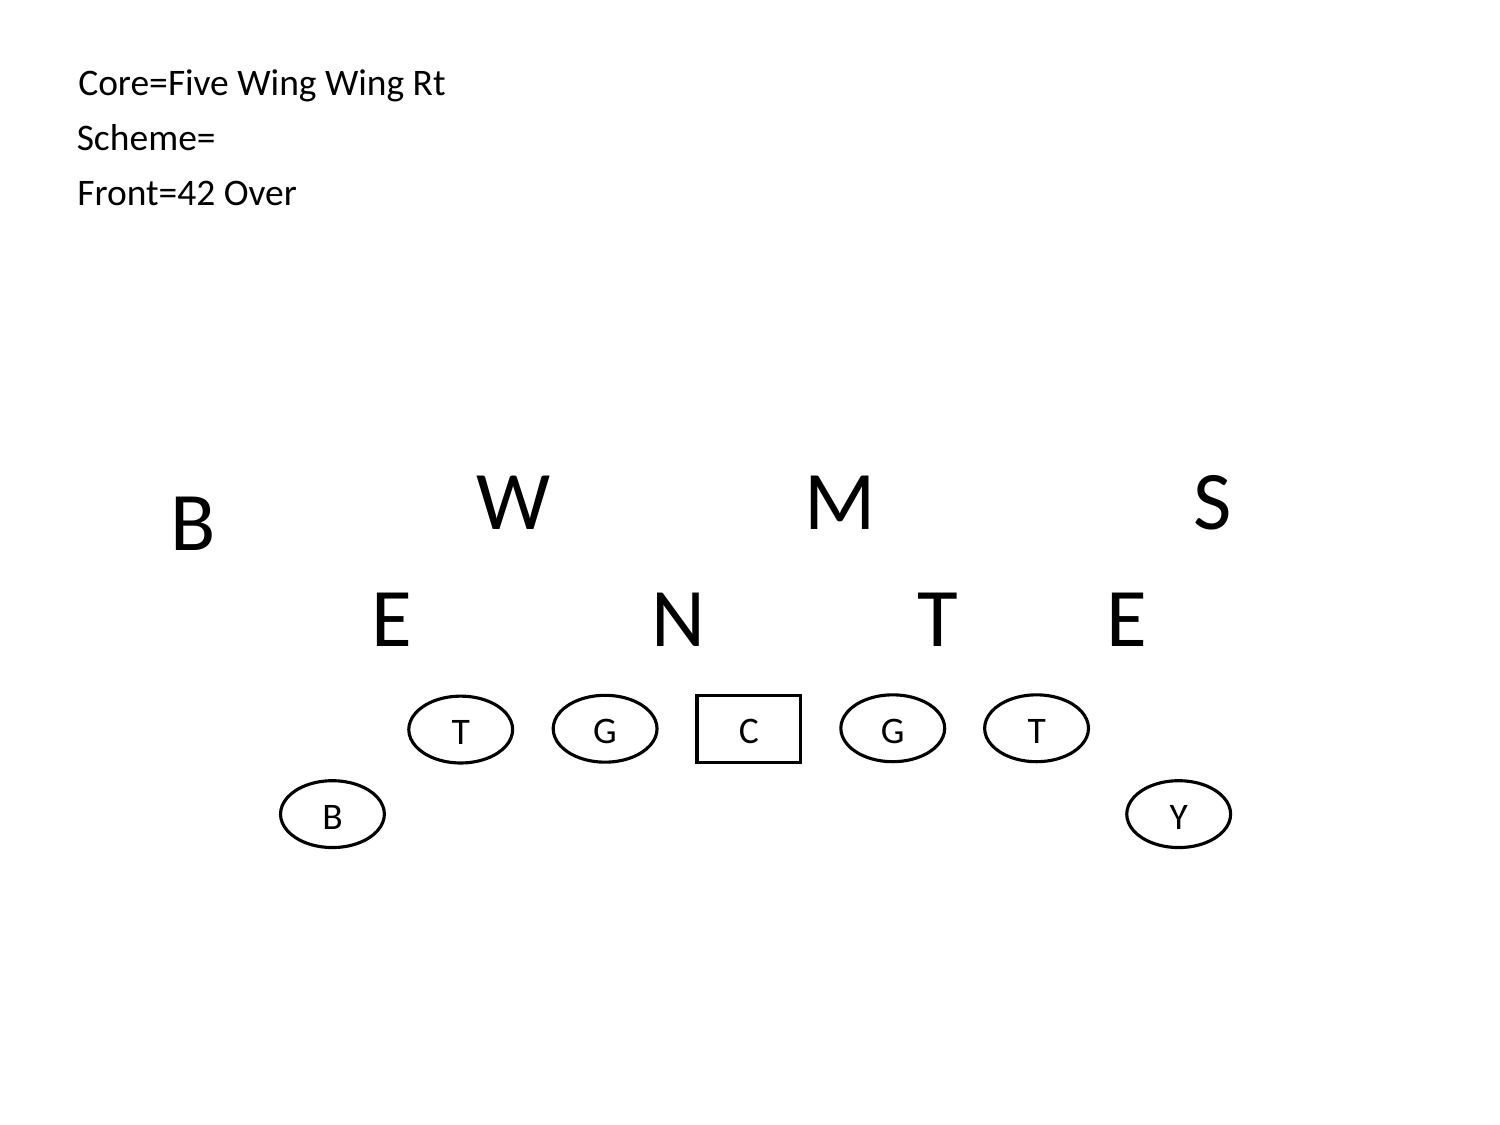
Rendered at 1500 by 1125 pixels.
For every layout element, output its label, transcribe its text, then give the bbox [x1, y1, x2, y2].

text_box Y [1125, 779, 1232, 849]
text_box E [356, 555, 428, 671]
text_box B [279, 779, 386, 849]
text_box G [552, 694, 659, 764]
text_box B [155, 460, 231, 575]
text_box G [839, 693, 946, 763]
text_box T [983, 693, 1090, 763]
text_box E [1091, 555, 1163, 671]
text_box C [696, 694, 802, 763]
text_box M [789, 438, 891, 554]
text_box T [903, 555, 974, 671]
text_box S [1179, 438, 1248, 554]
text_box Scheme= [62, 105, 231, 166]
text_box T [407, 695, 514, 765]
text_box Front=42 Over [62, 160, 312, 221]
text_box Core=Five Wing Wing Rt [63, 50, 461, 111]
text_box N [636, 555, 721, 671]
text_box W [461, 438, 566, 554]
